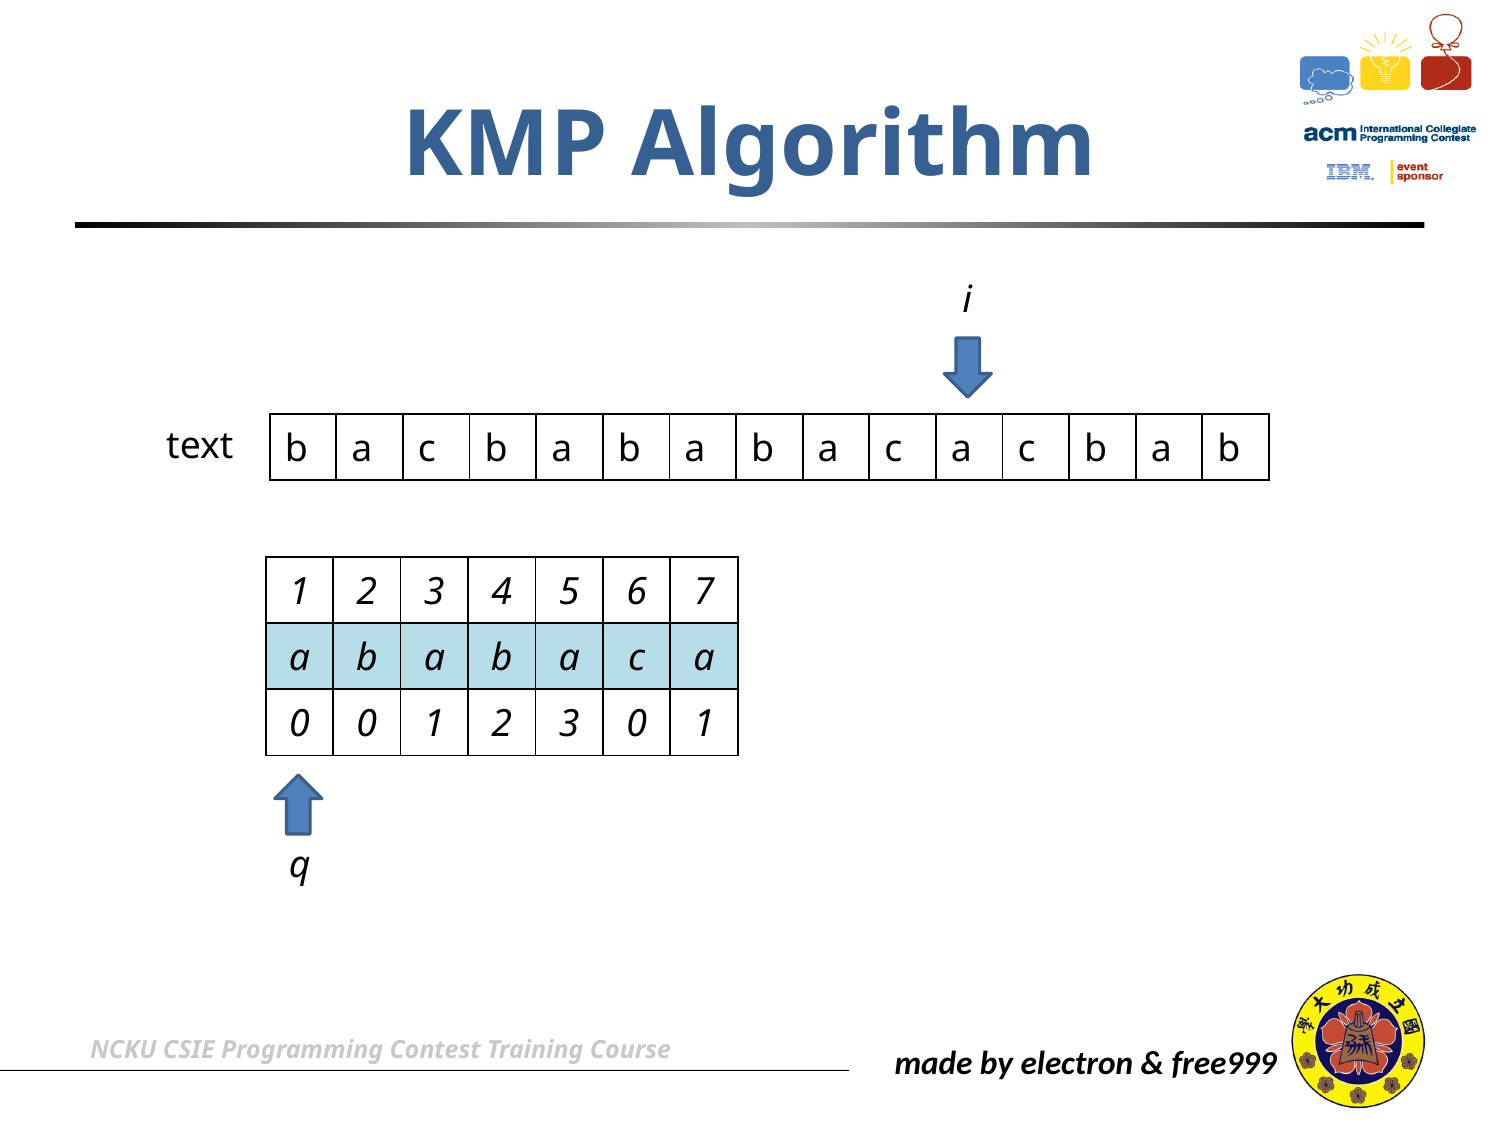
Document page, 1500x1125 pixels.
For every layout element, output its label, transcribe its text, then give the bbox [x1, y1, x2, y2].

picture [1292, 12, 1480, 188]
table_header a [804, 415, 868, 479]
table_cell a [401, 624, 467, 688]
table_header b [271, 415, 335, 479]
table_cell b [334, 624, 400, 688]
title KMP Algorithm [75, 45, 1425, 233]
table_header 6 [604, 558, 669, 622]
table_header a [337, 415, 402, 479]
table_cell 1 [671, 690, 737, 755]
table_cell a [536, 624, 602, 688]
table_header c [870, 415, 935, 479]
table_header b [737, 415, 802, 479]
table_cell 0 [334, 690, 400, 755]
picture [1282, 970, 1431, 1114]
table_header b [1070, 415, 1135, 479]
table_cell 1 [401, 690, 467, 755]
table_header 7 [671, 558, 737, 622]
table_header a [537, 415, 602, 479]
table_header b [604, 415, 669, 479]
table_header a [1137, 415, 1201, 479]
table_cell c [604, 624, 669, 688]
table_header a [670, 415, 735, 479]
table_header 2 [334, 558, 400, 622]
table_header b [1203, 415, 1268, 479]
table_header 1 [267, 558, 332, 622]
table_header c [404, 415, 469, 479]
table_cell a [671, 624, 737, 688]
table_cell a [267, 624, 332, 688]
table_header 5 [536, 558, 602, 622]
table_header b [470, 415, 535, 479]
text_box q [273, 832, 322, 893]
slide_number NCKU CSIE Programming Contest Training Course [75, 1018, 833, 1079]
table_cell b [469, 624, 535, 688]
table_header 4 [469, 558, 535, 622]
text_box text [151, 413, 270, 474]
table_cell 2 [469, 690, 535, 755]
text_box [273, 773, 324, 832]
table_cell 3 [536, 690, 602, 755]
table_cell 0 [604, 690, 669, 755]
text_box [942, 336, 993, 399]
table_header a [937, 415, 1002, 479]
table_header c [1003, 415, 1068, 479]
table_cell 0 [267, 690, 332, 755]
table_header 3 [401, 558, 467, 622]
text_box i [947, 267, 995, 327]
